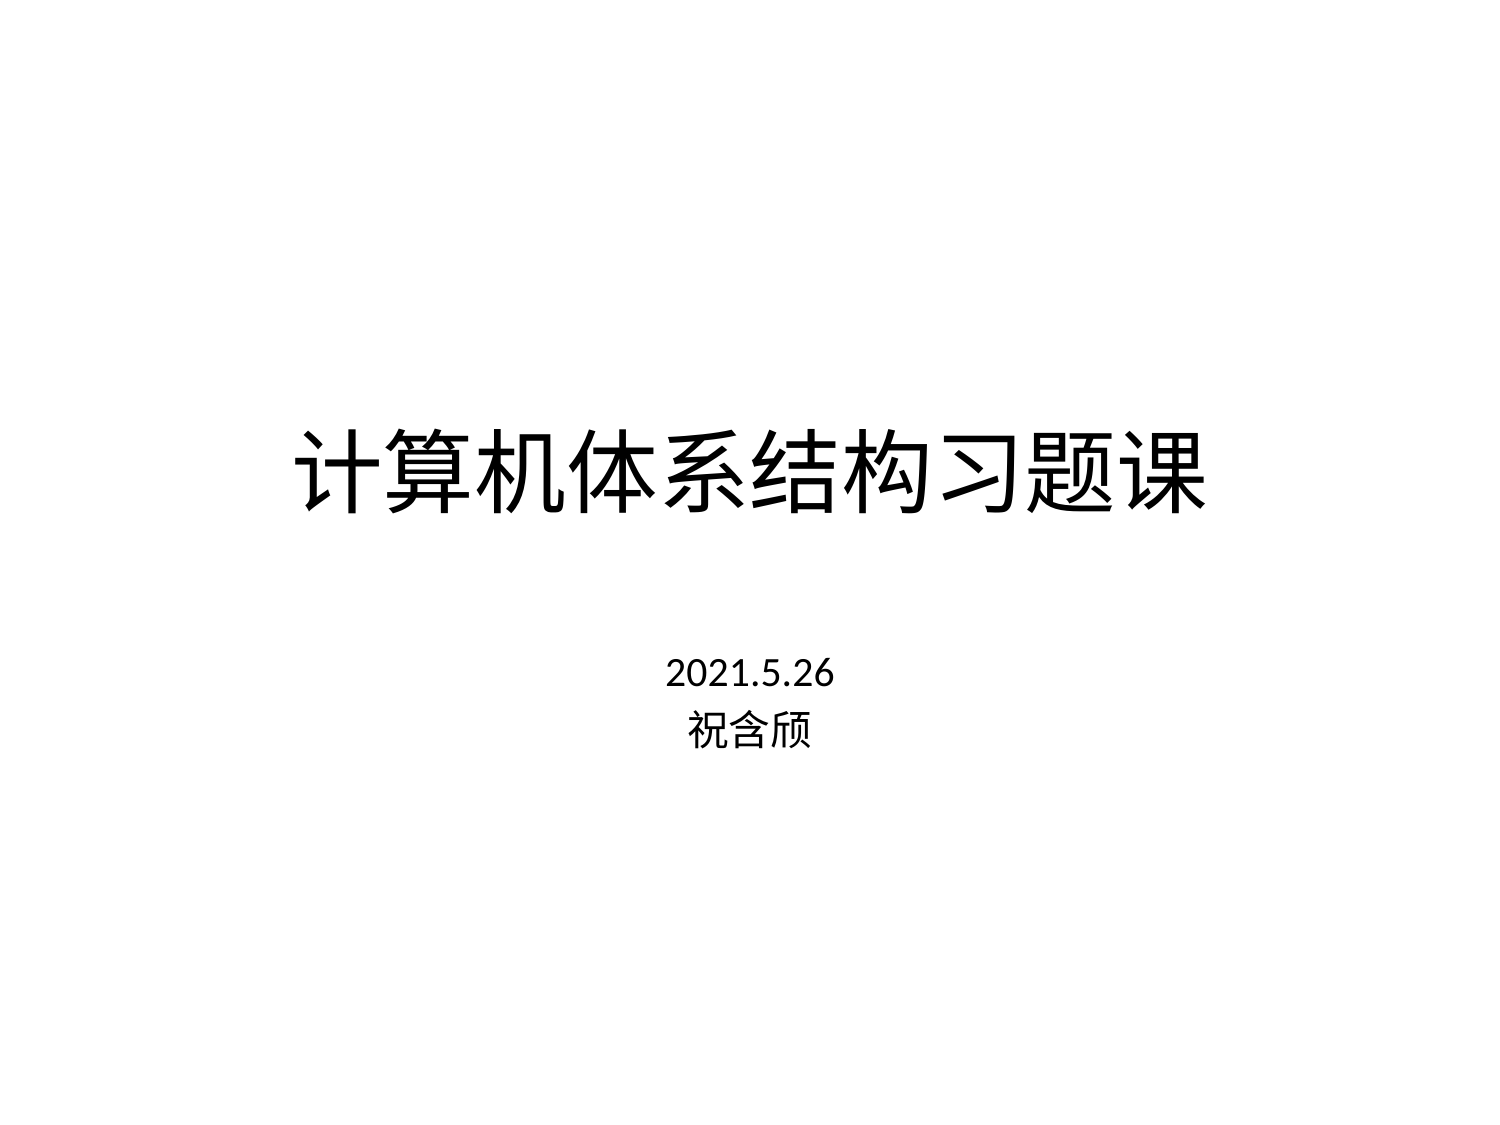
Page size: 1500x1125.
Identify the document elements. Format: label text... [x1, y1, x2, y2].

title 计算机体系结构习题课 [112, 349, 1388, 591]
subtitle 2021.5.26 祝含颀 [225, 637, 1275, 925]
